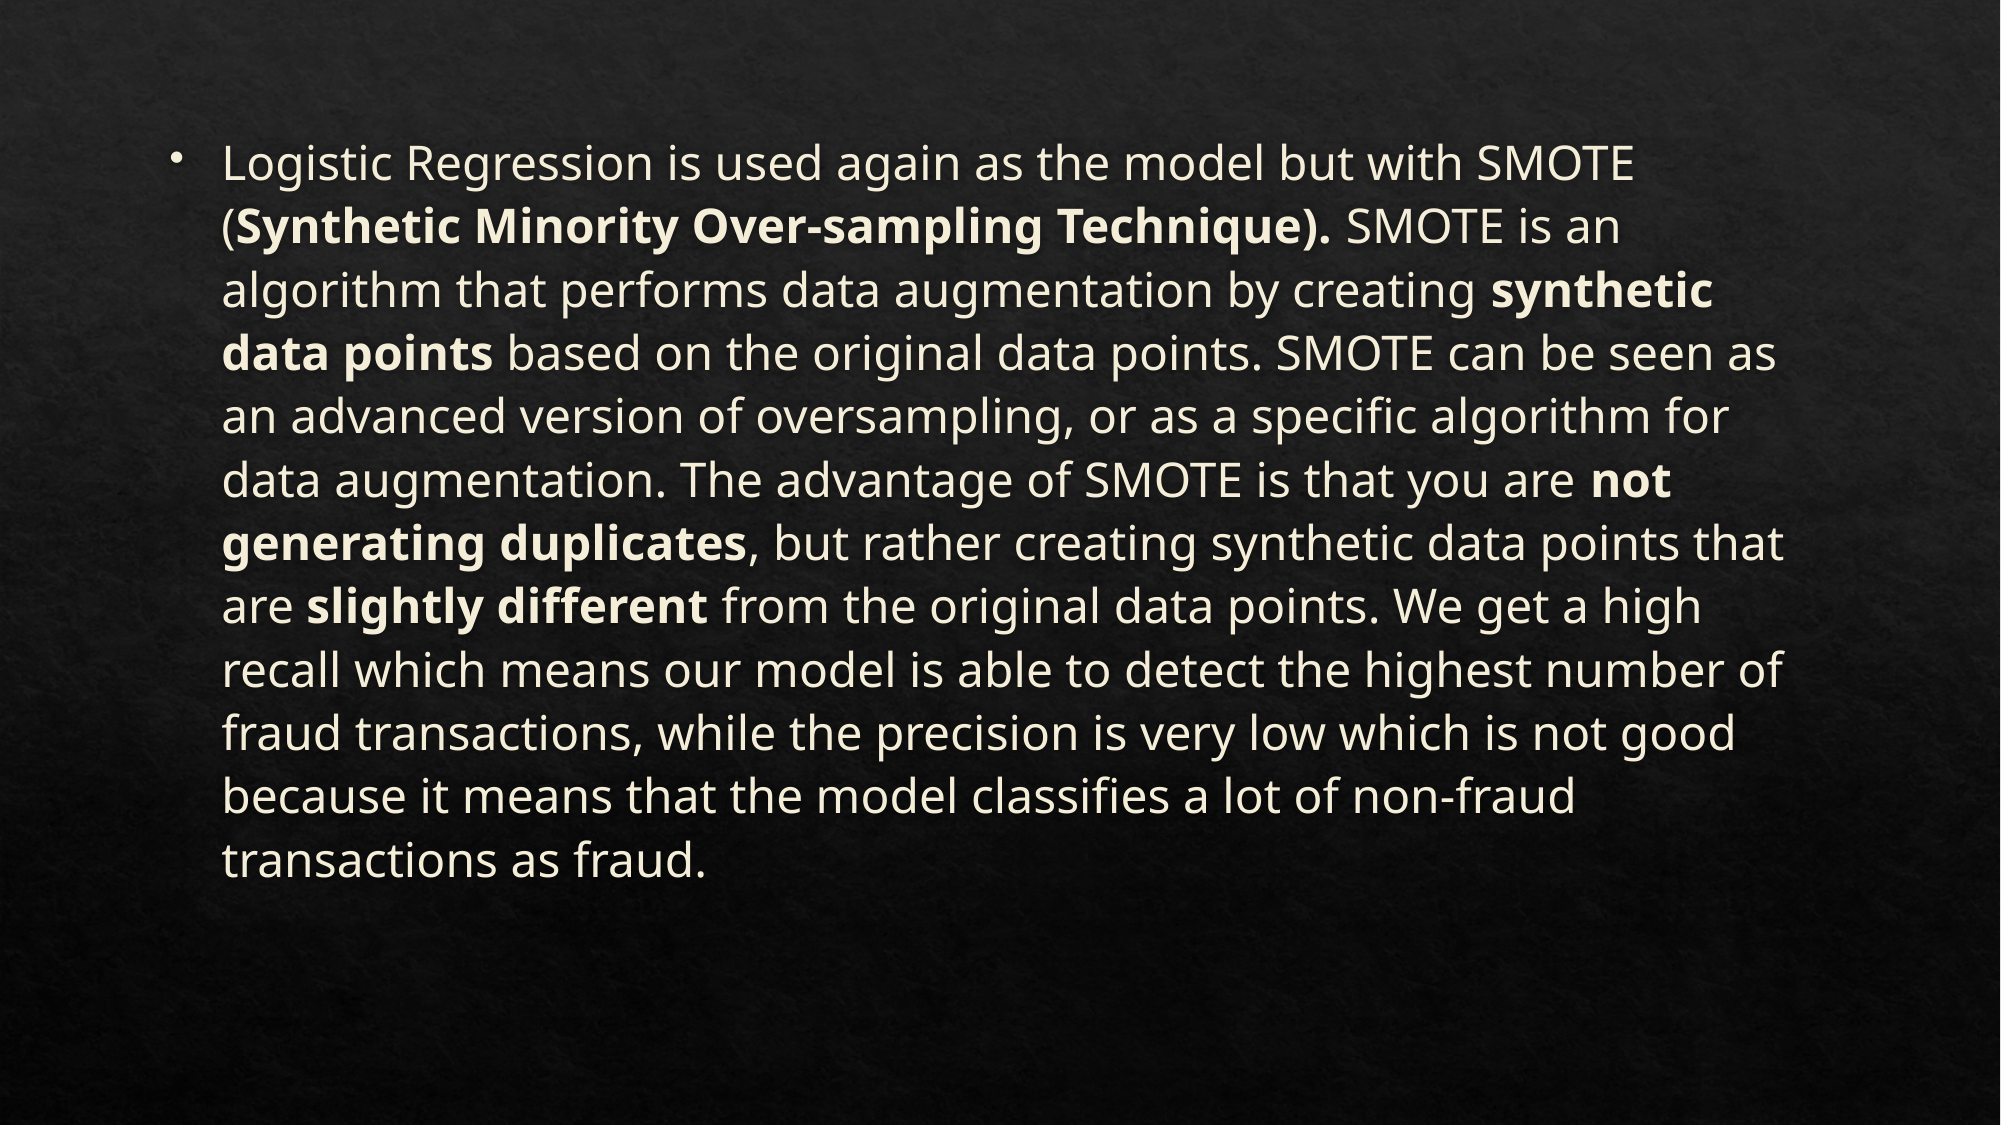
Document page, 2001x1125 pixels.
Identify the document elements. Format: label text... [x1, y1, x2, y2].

list Logistic Regression is used again as the model but with SMOTE (Synthetic Minority Over-sampling Technique). SMOTE is an algorithm that performs data augmentation by creating synthetic data points based on the original data points. SMOTE can be seen as an advanced version of oversampling, or as a specific algorithm for data augmentation. The advantage of SMOTE is that you are not generating duplicates, but rather creating synthetic data points that are slightly different from the original data points. We get a high recall which means our model is able to detect the highest number of fraud transactions, while the precision is very low which is not good because it means that the model classifies a lot of non-fraud transactions as fraud. [149, 119, 1849, 950]
